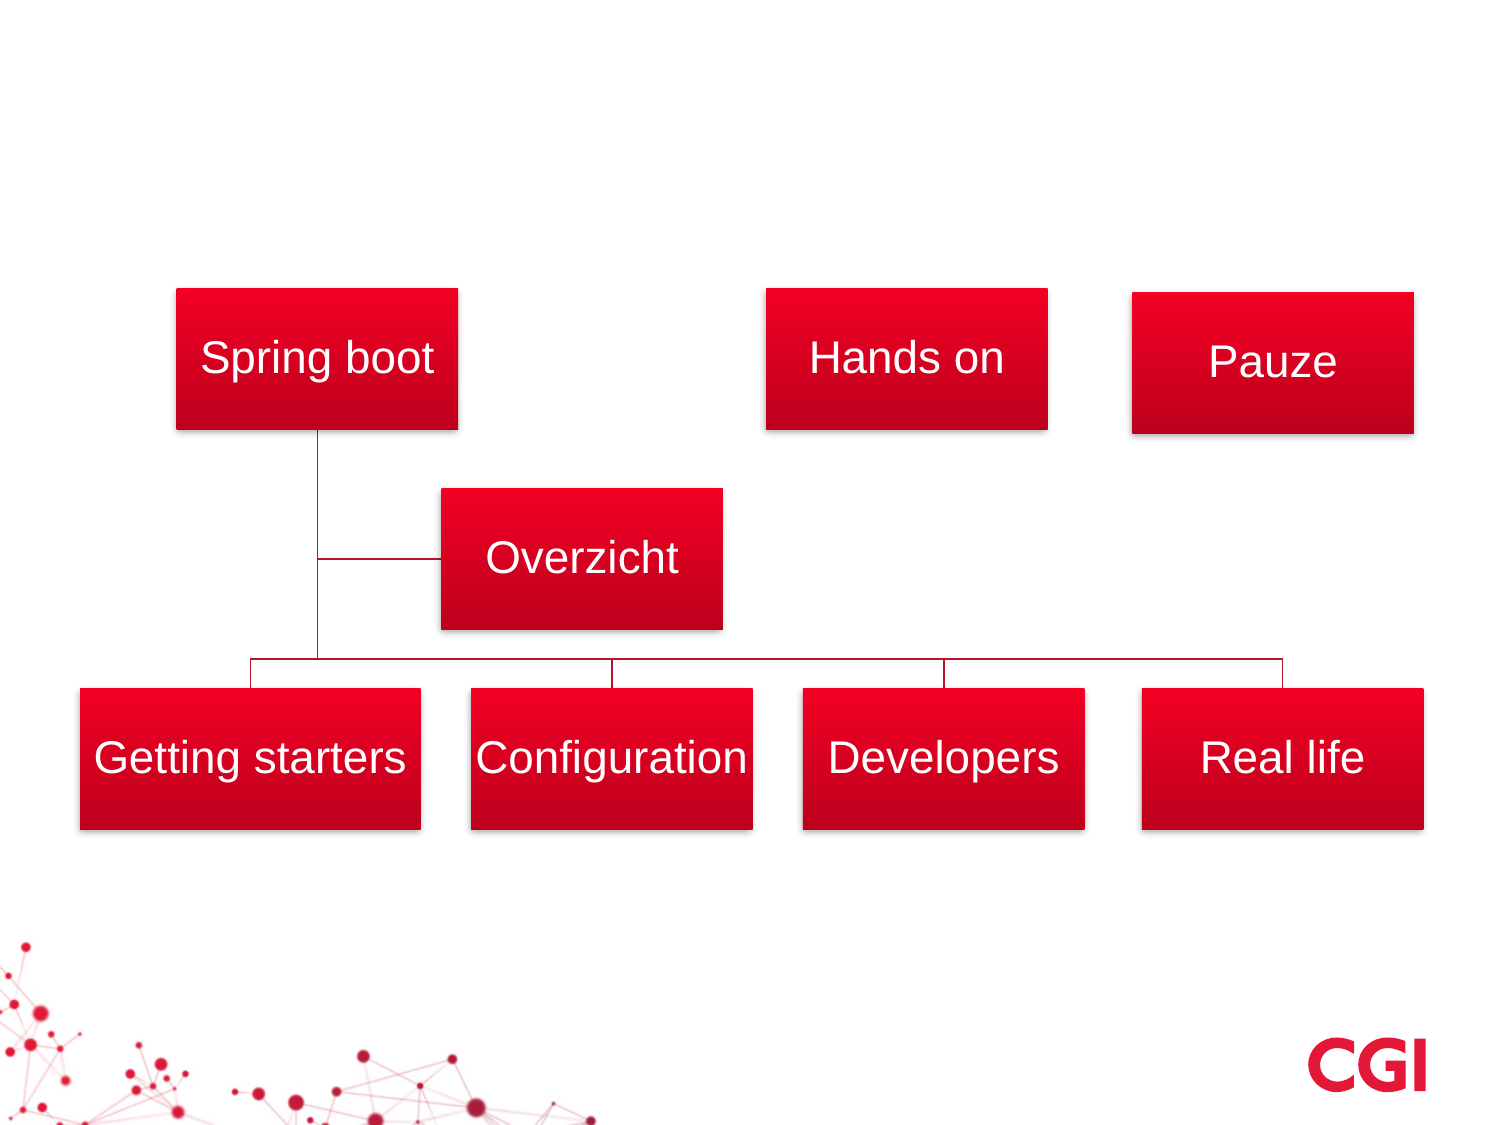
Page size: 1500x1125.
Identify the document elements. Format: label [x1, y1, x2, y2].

text_box [0, 0, 1500, 1125]
